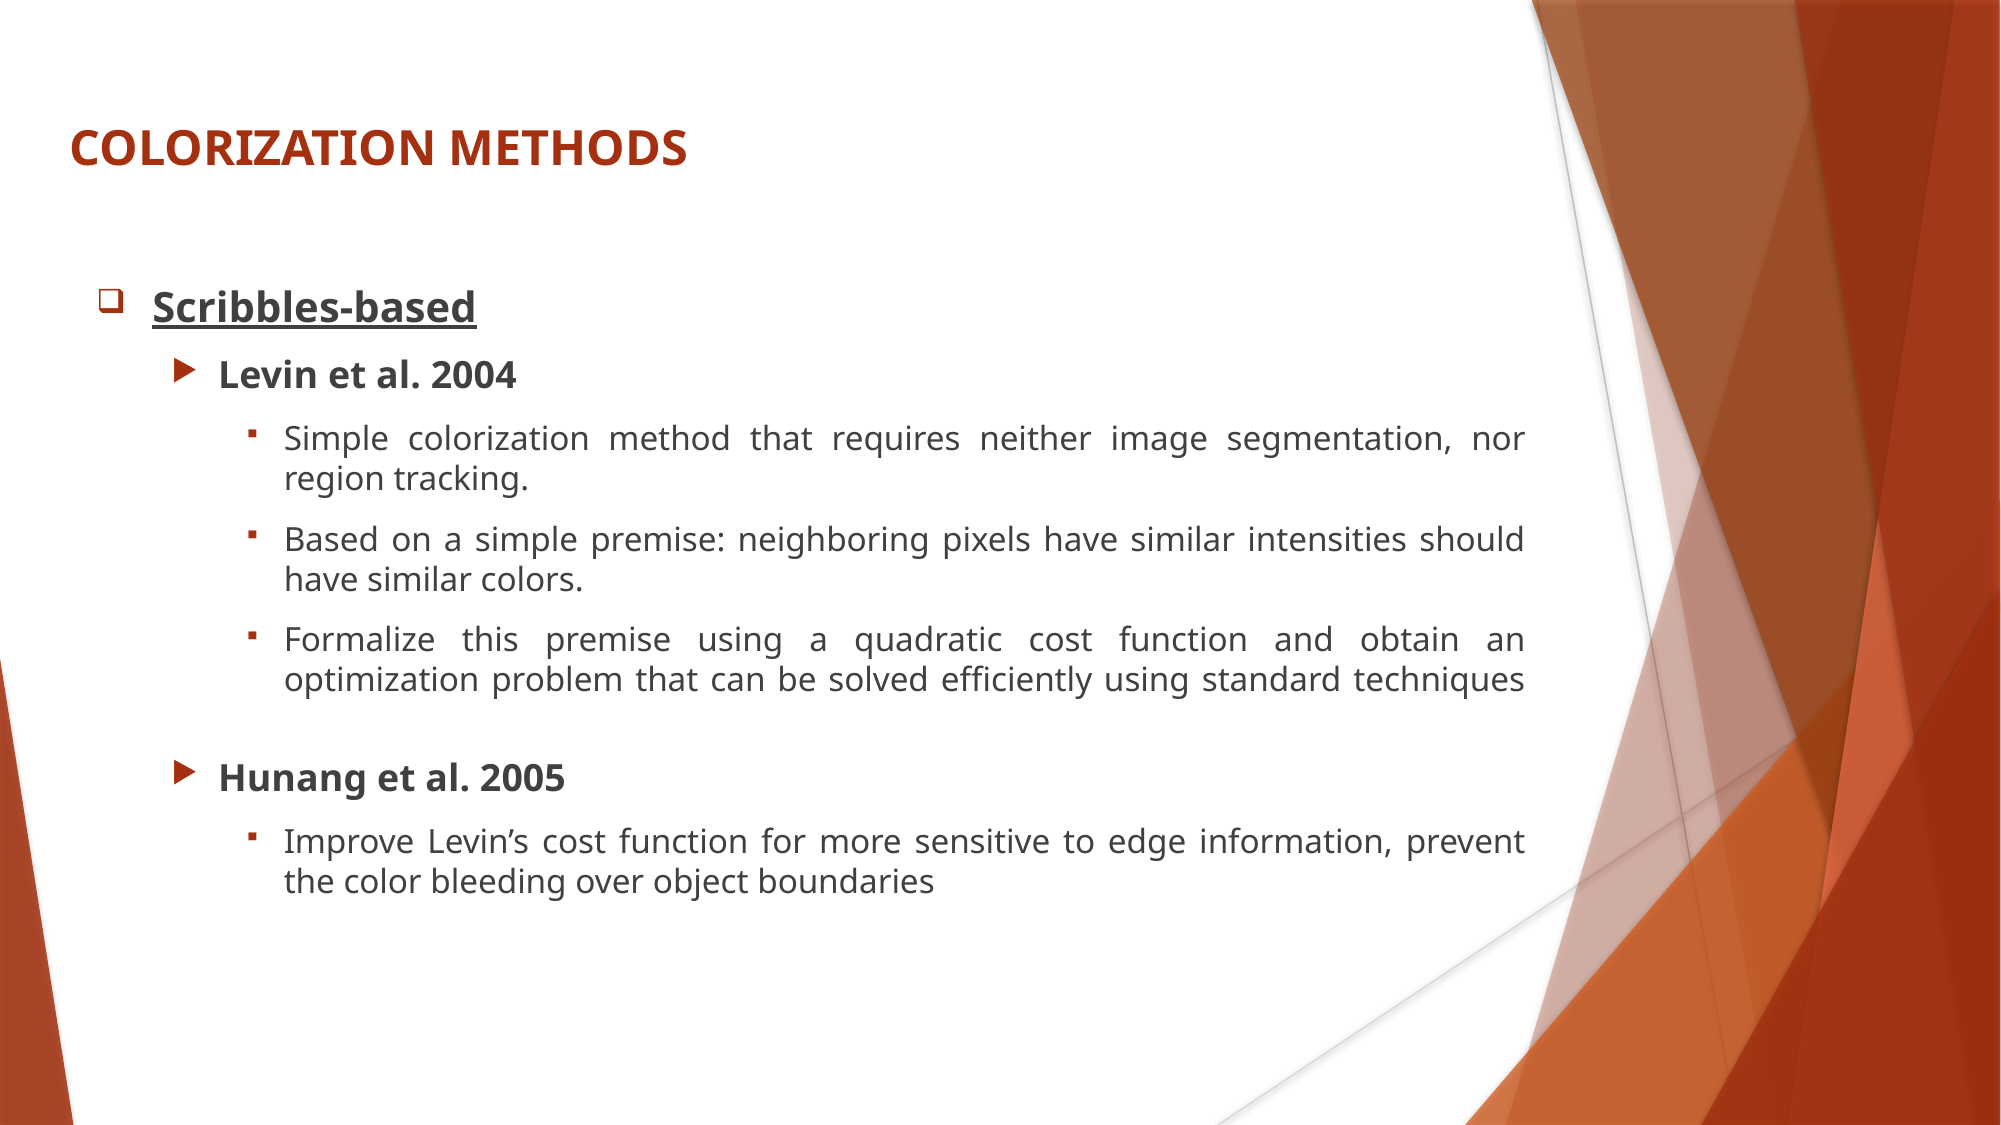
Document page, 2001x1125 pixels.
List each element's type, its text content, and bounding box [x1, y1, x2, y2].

text_box COLORIZATION METHODS [54, 106, 1465, 323]
text_box Scribbles-based Levin et al. 2004 Simple colorization method that requires neither image segmentation, nor region tracking. Based on a simple premise: neighboring pixels have similar intensities should have similar colors. Formalize this premise using a quadratic cost function and obtain an optimization problem that can be solved efficiently using standard techniques Hunang et al. 2005 Improve Levin’s cost function for more sensitive to edge information, prevent the color bleeding over object boundaries [81, 273, 1543, 982]
